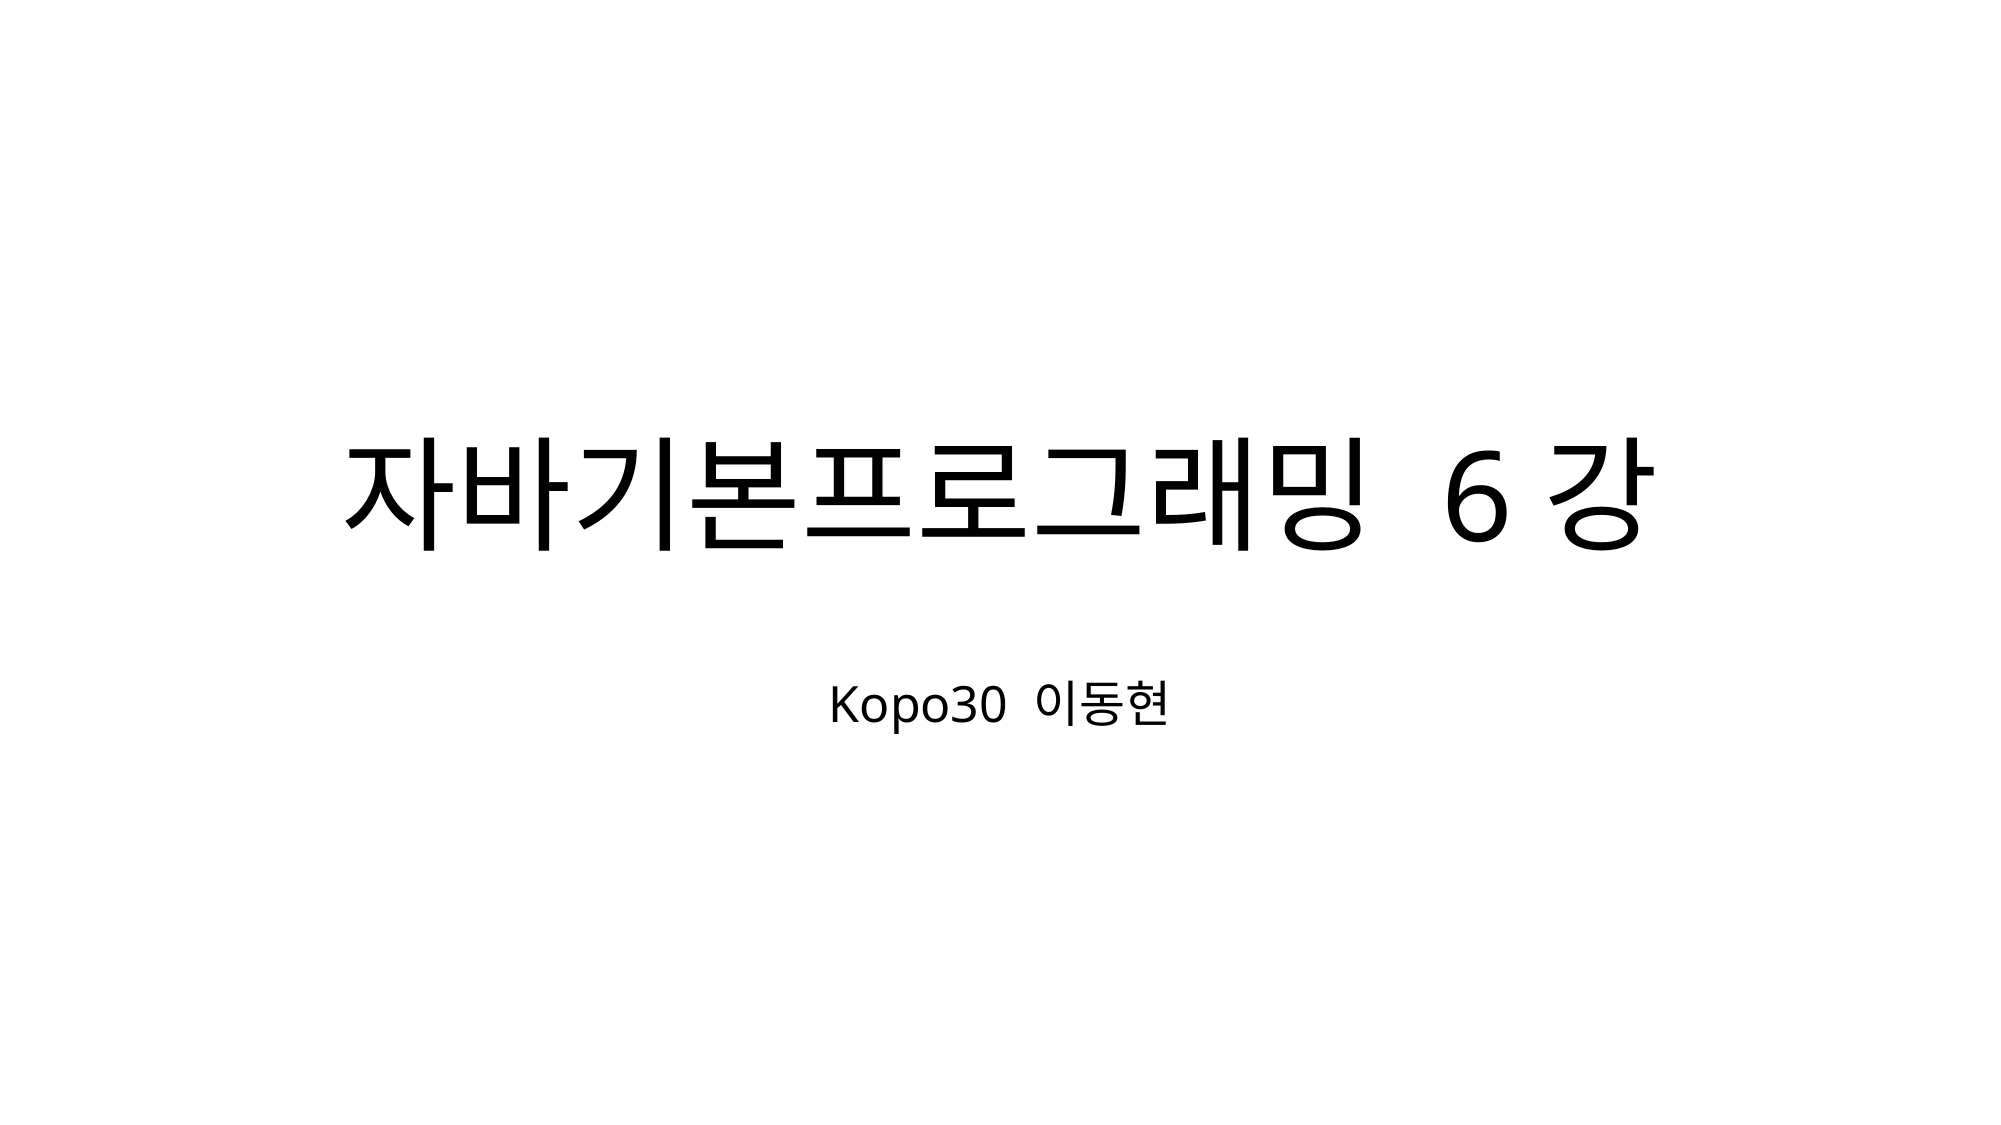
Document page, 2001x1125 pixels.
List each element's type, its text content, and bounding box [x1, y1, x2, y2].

title 자바기본프로그래밍 6강 [249, 184, 1750, 576]
subtitle Kopo30 이동현 [249, 590, 1750, 863]
